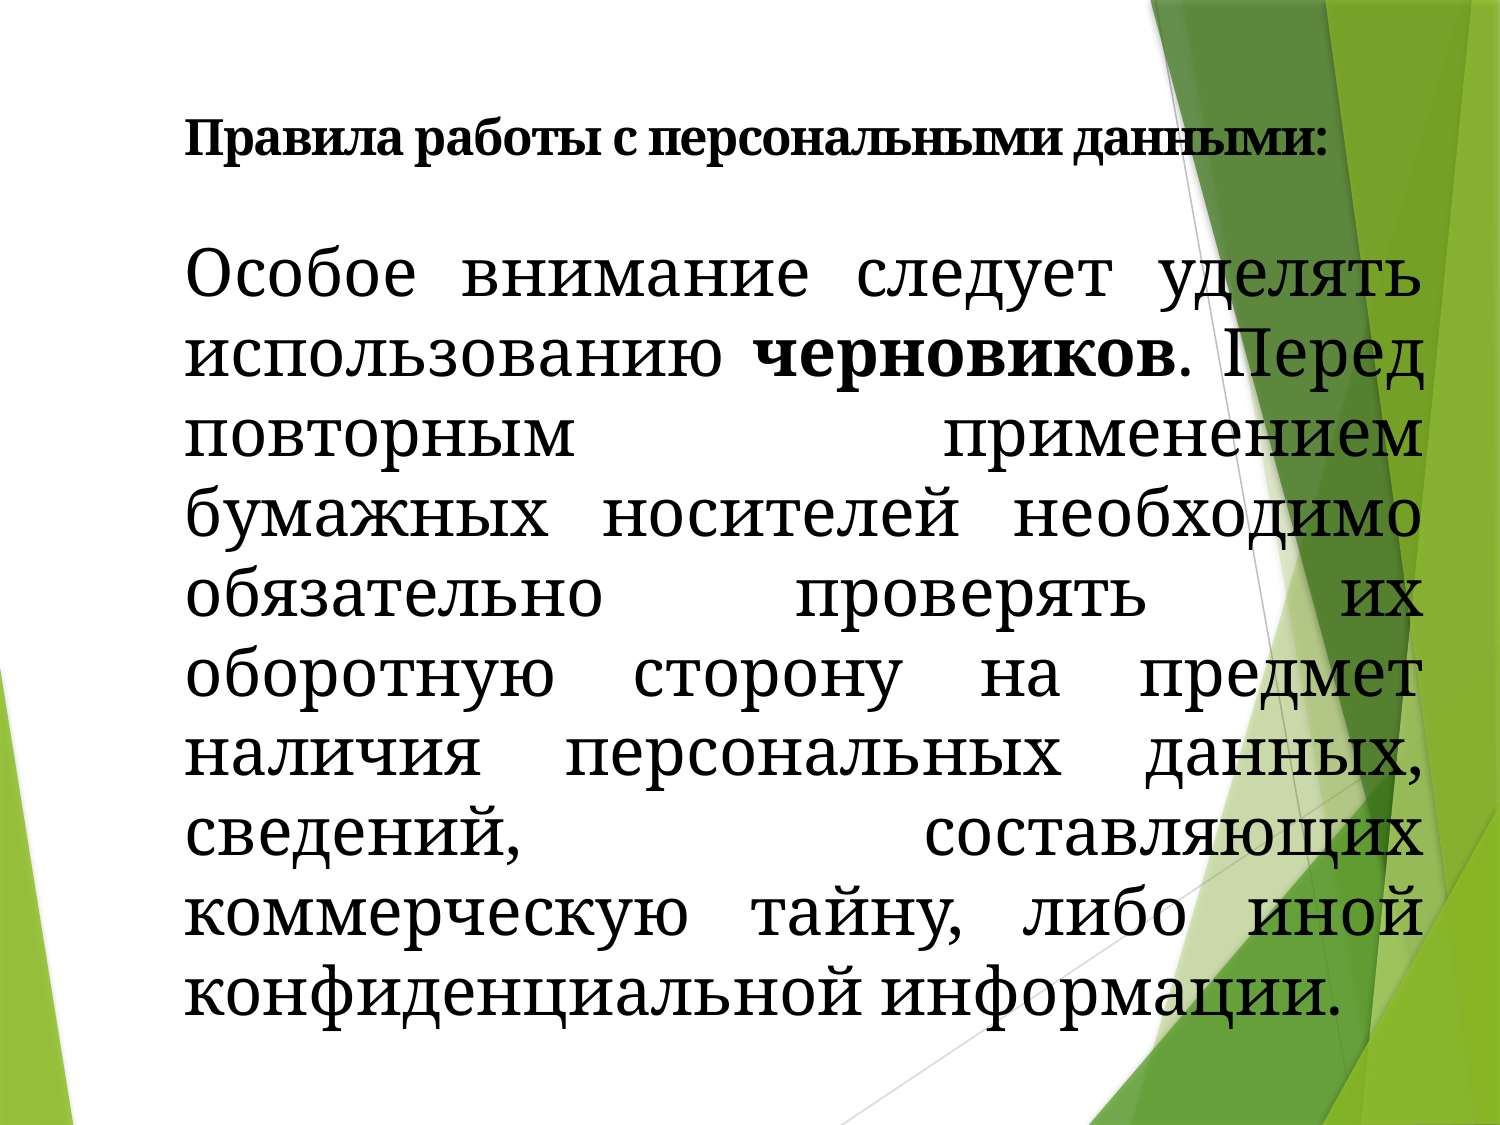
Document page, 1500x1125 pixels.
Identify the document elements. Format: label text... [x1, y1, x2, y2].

text_box [182, 304, 1447, 367]
text_box Правила работы с персональными данными: Особое внимание следует уделять использованию черновиков. Перед повторным применением бумажных носителей необходимо обязательно проверять их оборотную сторону на предмет наличия персональных данных, сведений, составляющих коммерческую тайну, либо иной конфиденциальной информации. [182, 367, 1425, 1030]
text_box Правила работы с персональными данными: Особое внимание следует уделять использованию черновиков. Перед повторным применением бумажных носителей необходимо обязательно проверять их оборотную сторону на предмет наличия персональных данных, сведений, составляющих коммерческую тайну, либо иной конфиденциальной информации. [182, 103, 1425, 304]
